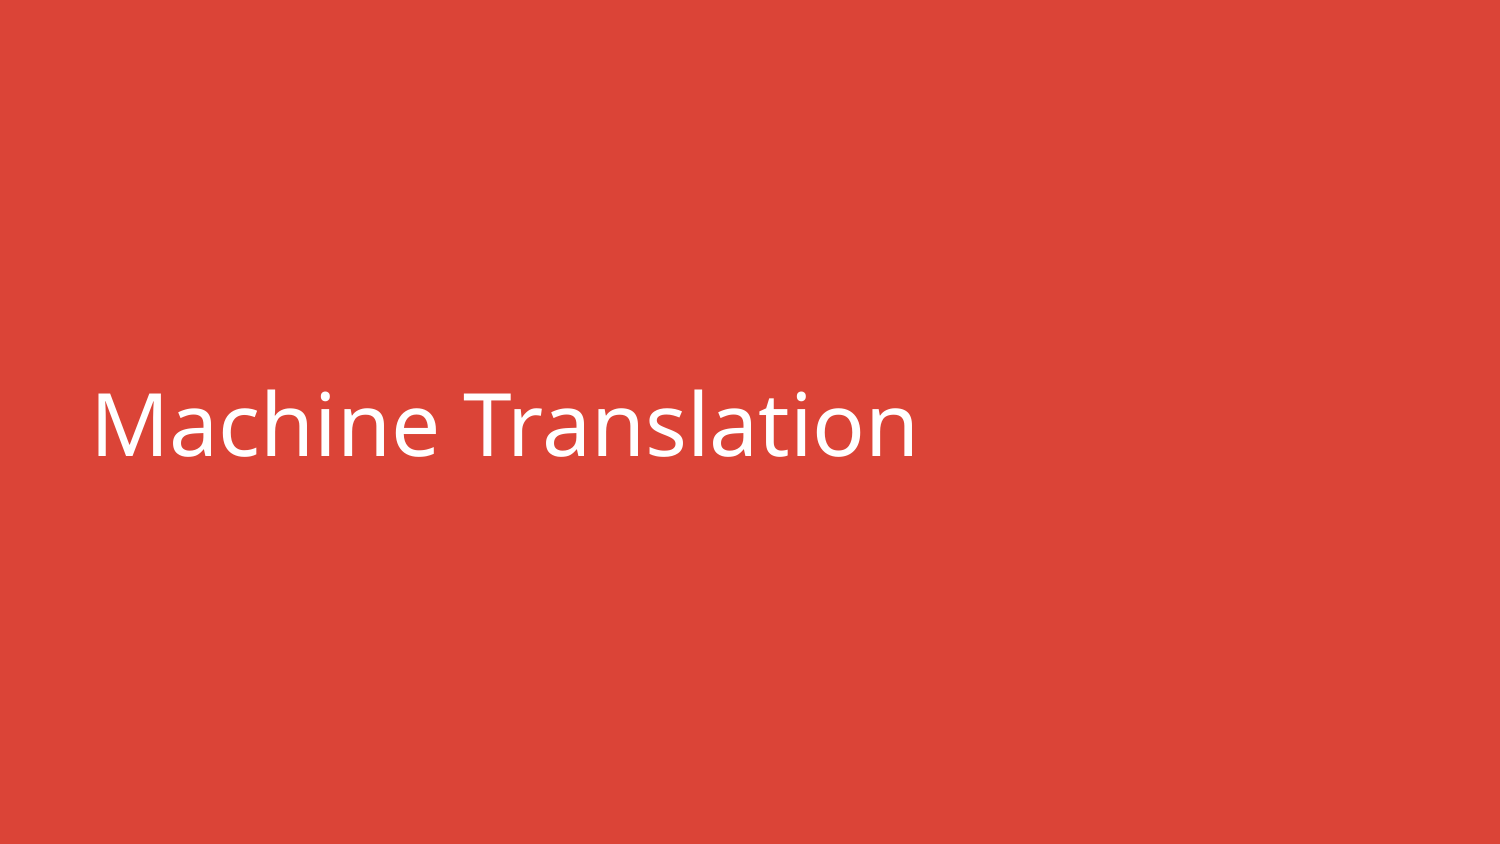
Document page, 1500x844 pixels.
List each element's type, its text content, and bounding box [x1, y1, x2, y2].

title Machine Translation [75, 338, 1425, 505]
